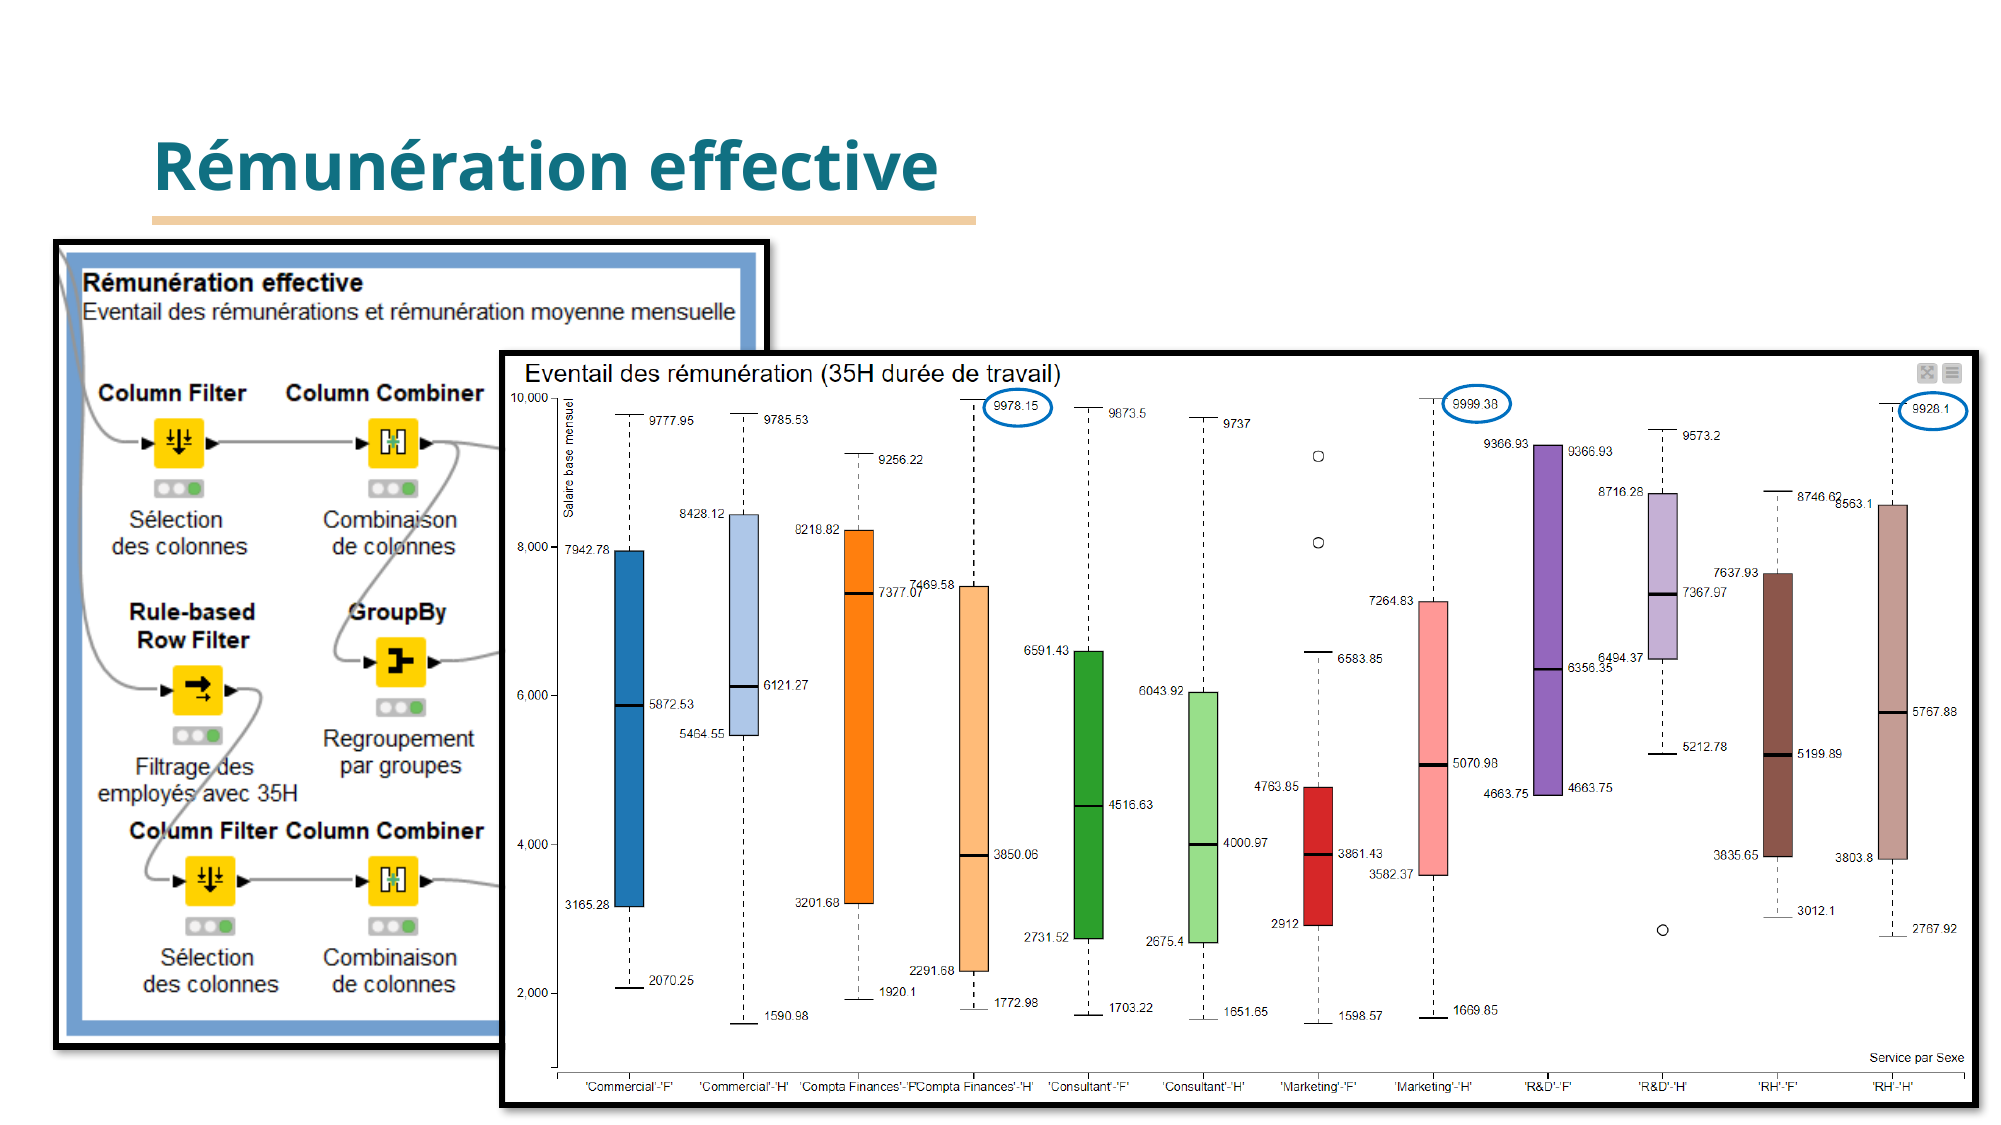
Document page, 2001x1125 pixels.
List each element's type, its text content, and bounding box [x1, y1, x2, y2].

title Rémunération effective [137, 59, 1863, 278]
picture [59, 244, 1973, 1103]
